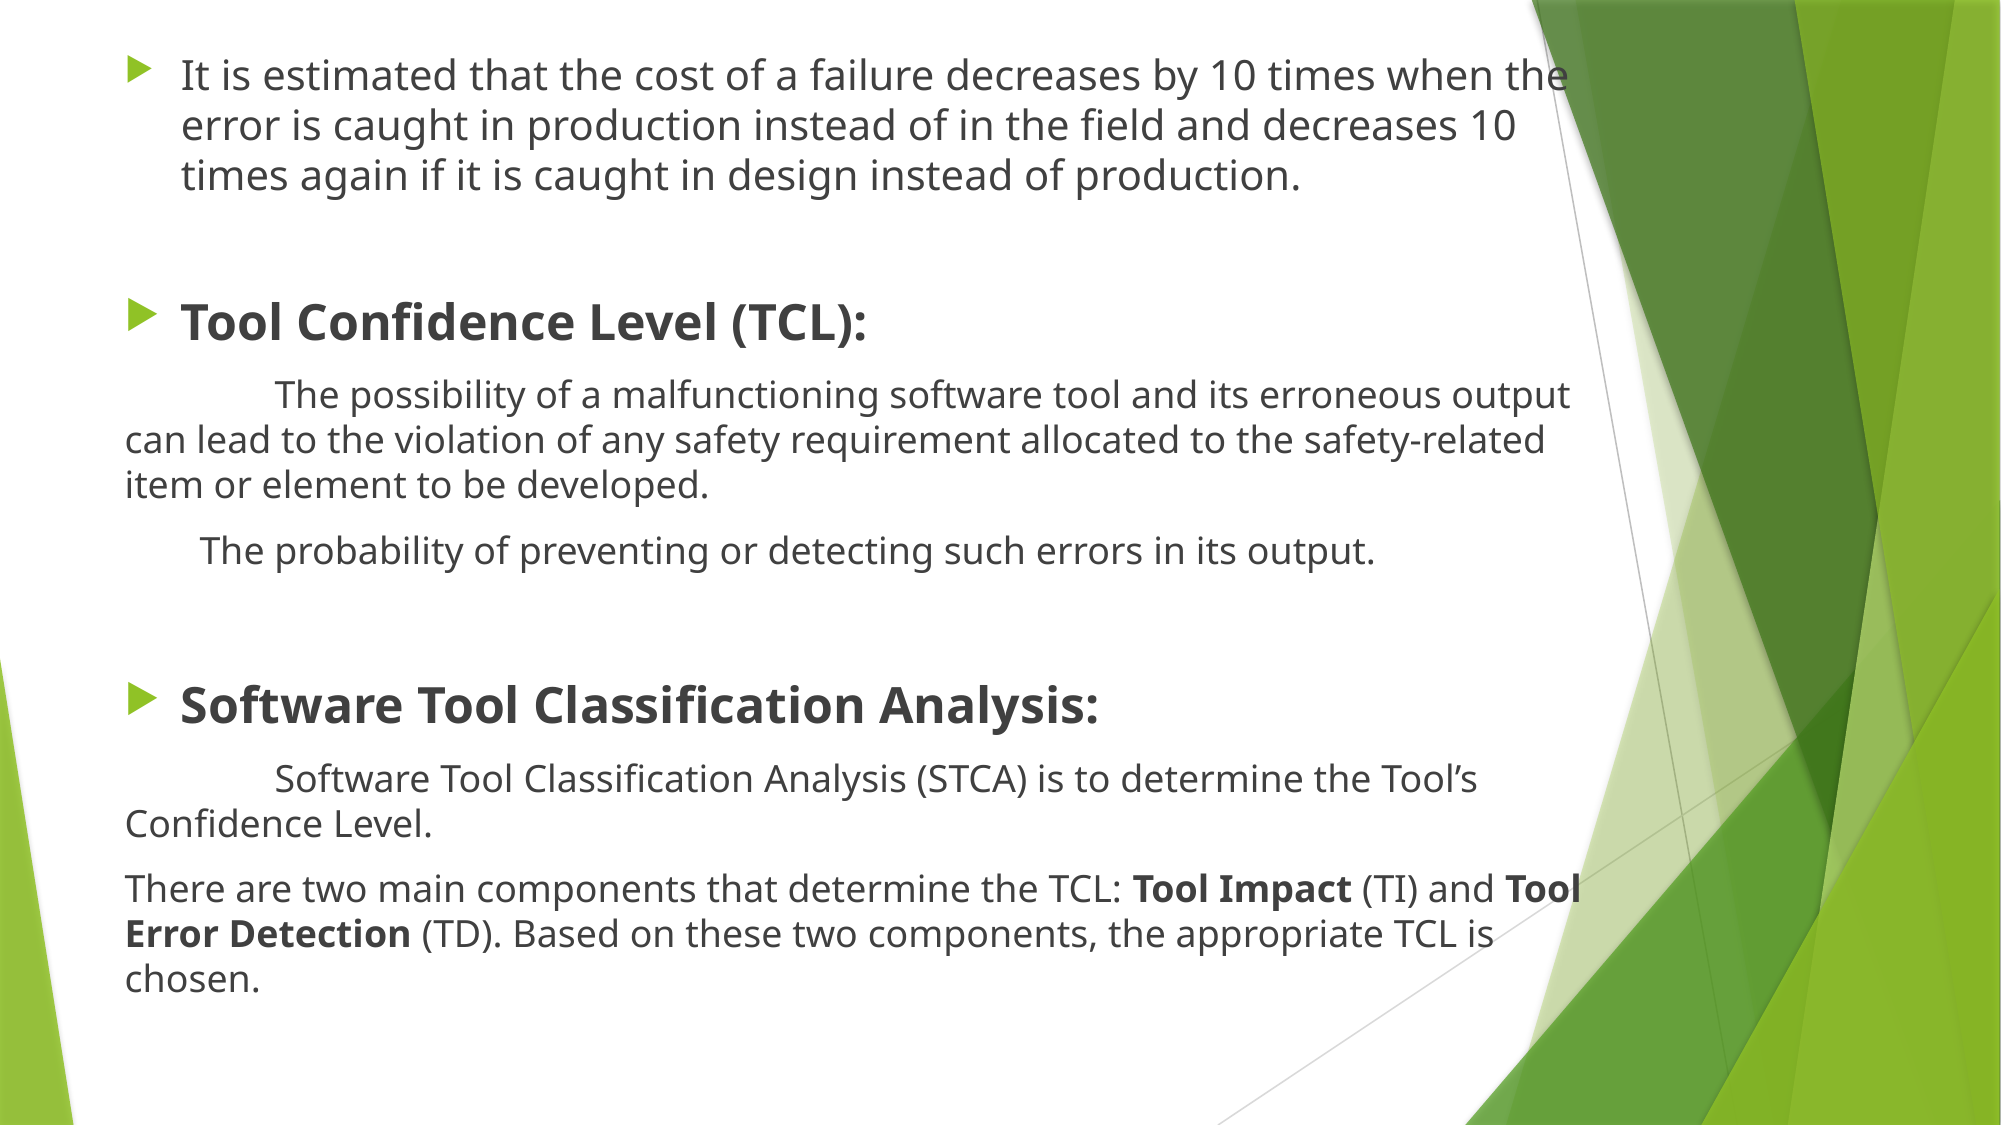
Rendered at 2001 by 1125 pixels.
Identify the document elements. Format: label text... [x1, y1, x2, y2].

list It is estimated that the cost of a failure decreases by 10 times when the error is caught in production instead of in the field and decreases 10 times again if it is caught in design instead of production. Tool Confidence Level (TCL): The possibility of a malfunctioning software tool and its erroneous output can lead to the violation of any safety requirement allocated to the safety-related item or element to be developed. The probability of preventing or detecting such errors in its output. Software Tool Classification Analysis: Software Tool Classification Analysis (STCA) is to determine the Tool’s Confidence Level. There are two main components that determine the TCL: Tool Impact (TI) and Tool Error Detection (TD). Based on these two components, the appropriate TCL is chosen. [109, 40, 1611, 1073]
